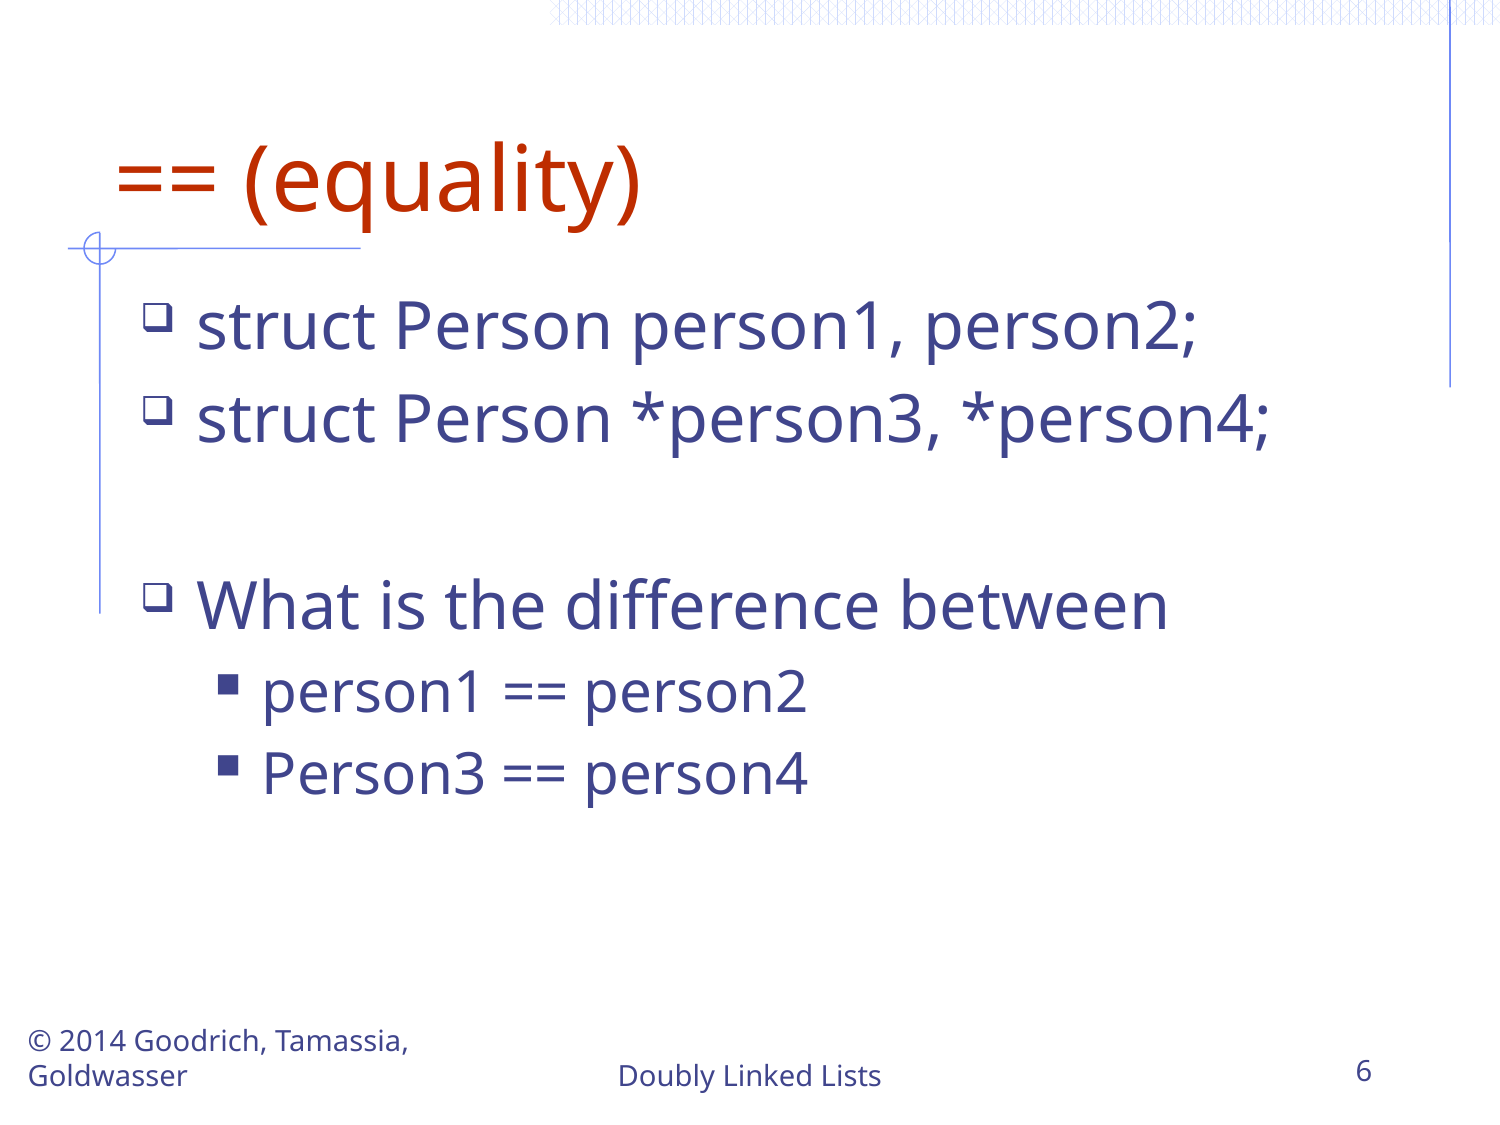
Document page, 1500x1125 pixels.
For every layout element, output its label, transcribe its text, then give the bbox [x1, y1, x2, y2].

slide_number 6 [1074, 1024, 1388, 1101]
slide_number © 2014 Goodrich, Tamassia, Goldwasser [12, 1024, 512, 1101]
list struct Person person1, person2; struct Person *person3, *person4; What is the difference between person1 == person2 Person3 == person4 [125, 275, 1425, 988]
title == (equality) [99, 50, 1425, 238]
footer Doubly Linked Lists [512, 1024, 988, 1101]
